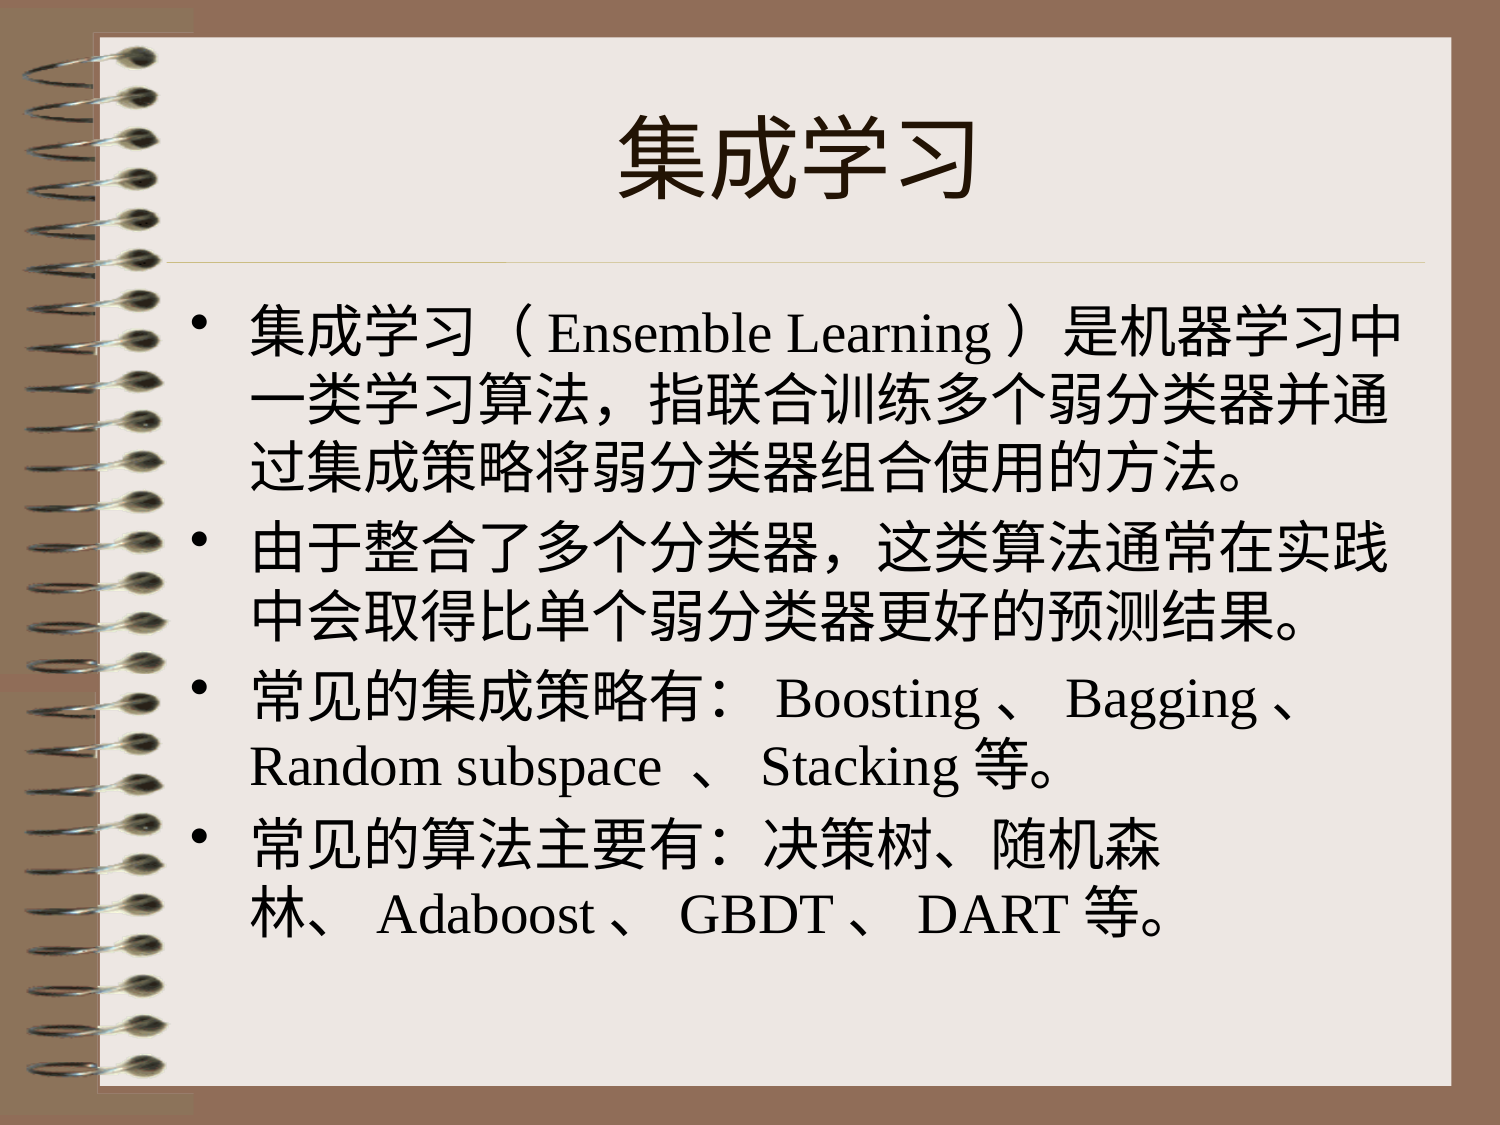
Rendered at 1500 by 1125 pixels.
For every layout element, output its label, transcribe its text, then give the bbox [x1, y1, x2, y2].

list 集成学习（Ensemble Learning）是机器学习中一类学习算法，指联合训练多个弱分类器并通过集成策略将弱分类器组合使用的方法。 由于整合了多个分类器，这类算法通常在实践中会取得比单个弱分类器更好的预测结果。 常见的集成策略有：Boosting、Bagging、 Random subspace 、Stacking等。 常见的算法主要有：决策树、随机森林、Adaboost、GBDT、DART等。 [174, 287, 1425, 963]
picture [0, 8, 194, 674]
title 集成学习 [174, 62, 1425, 250]
picture [0, 692, 194, 1115]
